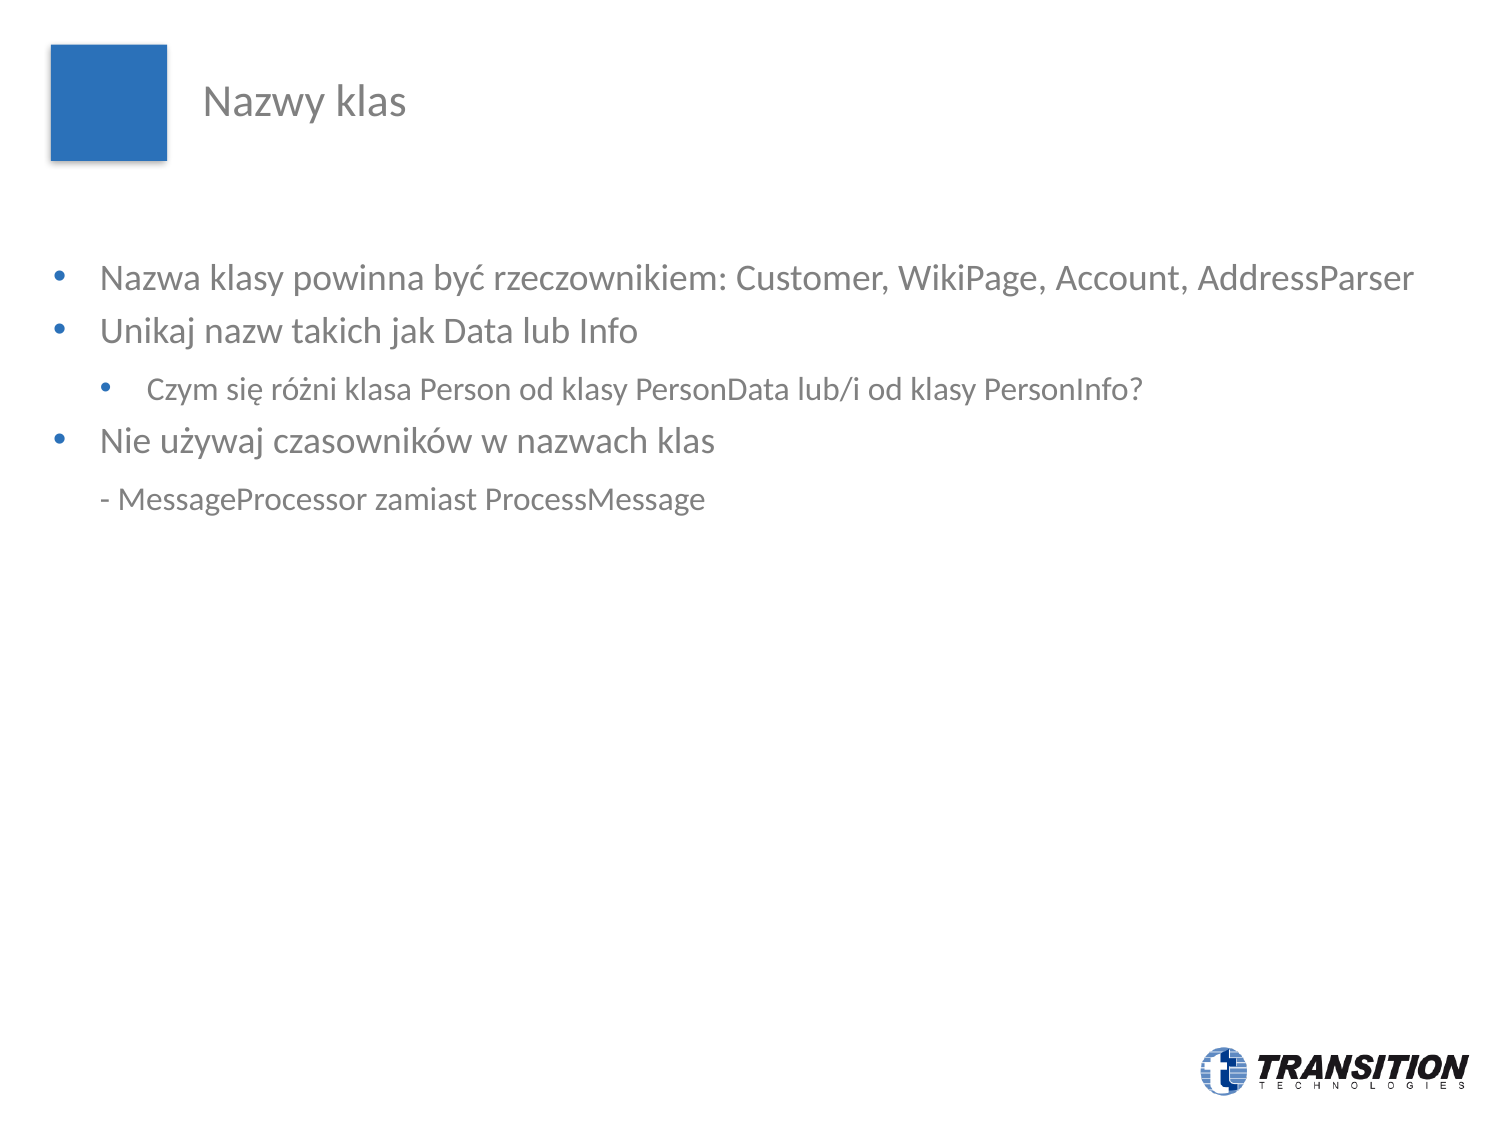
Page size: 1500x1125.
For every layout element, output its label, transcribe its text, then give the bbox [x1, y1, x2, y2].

list Nazwa klasy powinna być rzeczownikiem: Customer, WikiPage, Account, AddressParser Unikaj nazw takich jak Data lub Info Czym się różni klasa Person od klasy PersonData lub/i od klasy PersonInfo? Nie używaj czasowników w nazwach klas - MessageProcessor zamiast ProcessMessage [0, 205, 1500, 1055]
title Nazwy klas [167, 45, 1448, 161]
